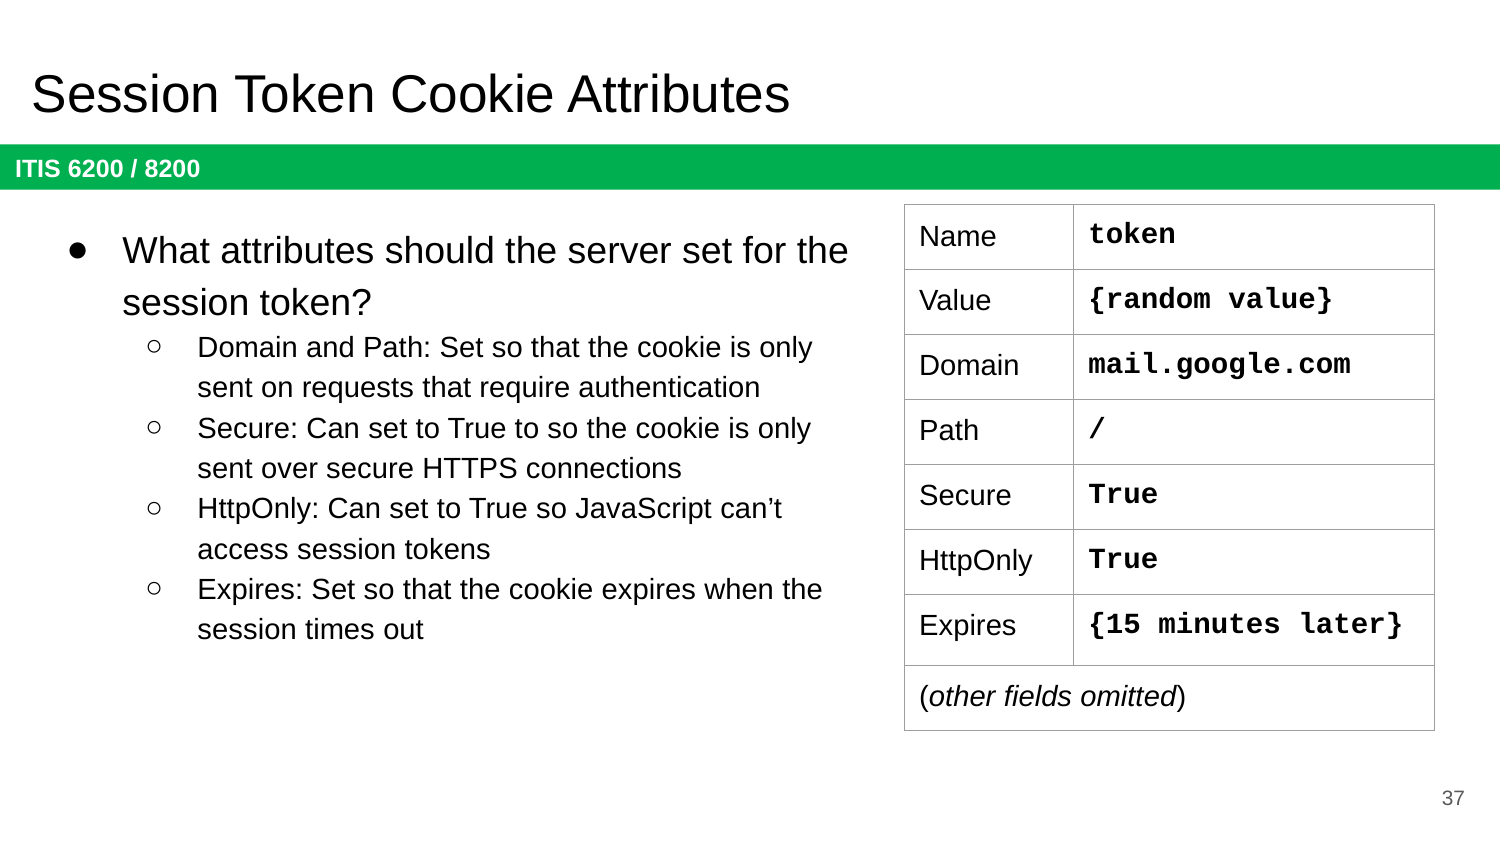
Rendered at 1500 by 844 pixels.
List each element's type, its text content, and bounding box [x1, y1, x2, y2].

table_cell (other fields omitted) [905, 666, 1434, 730]
table_cell mail.google.com [1074, 335, 1434, 399]
table_cell / [1074, 400, 1434, 464]
table_cell {15 minutes later} [1074, 595, 1434, 665]
table_cell True [1074, 530, 1434, 594]
table_cell Path [905, 400, 1073, 464]
slide_number 37 [1389, 764, 1480, 830]
table_cell Secure [905, 465, 1073, 529]
table_header Name [905, 205, 1073, 269]
table_cell True [1074, 465, 1434, 529]
table_header token [1074, 205, 1434, 269]
list What attributes should the server set for the session token? Domain and Path: Set so that the cookie is only sent on requests that require authentication Secure: Can set to True to so the cookie is only sent over secure HTTPS connections HttpOnly: Can set to True so JavaScript can’t access session tokens Expires: Set so that the cookie expires when the session times out [32, 204, 877, 823]
table_cell {random value} [1074, 270, 1434, 334]
title Session Token Cookie Attributes [16, 44, 1415, 139]
table_cell HttpOnly [905, 530, 1073, 594]
table_cell Expires [905, 595, 1073, 665]
table_cell Domain [905, 335, 1073, 399]
table_cell Value [905, 270, 1073, 334]
